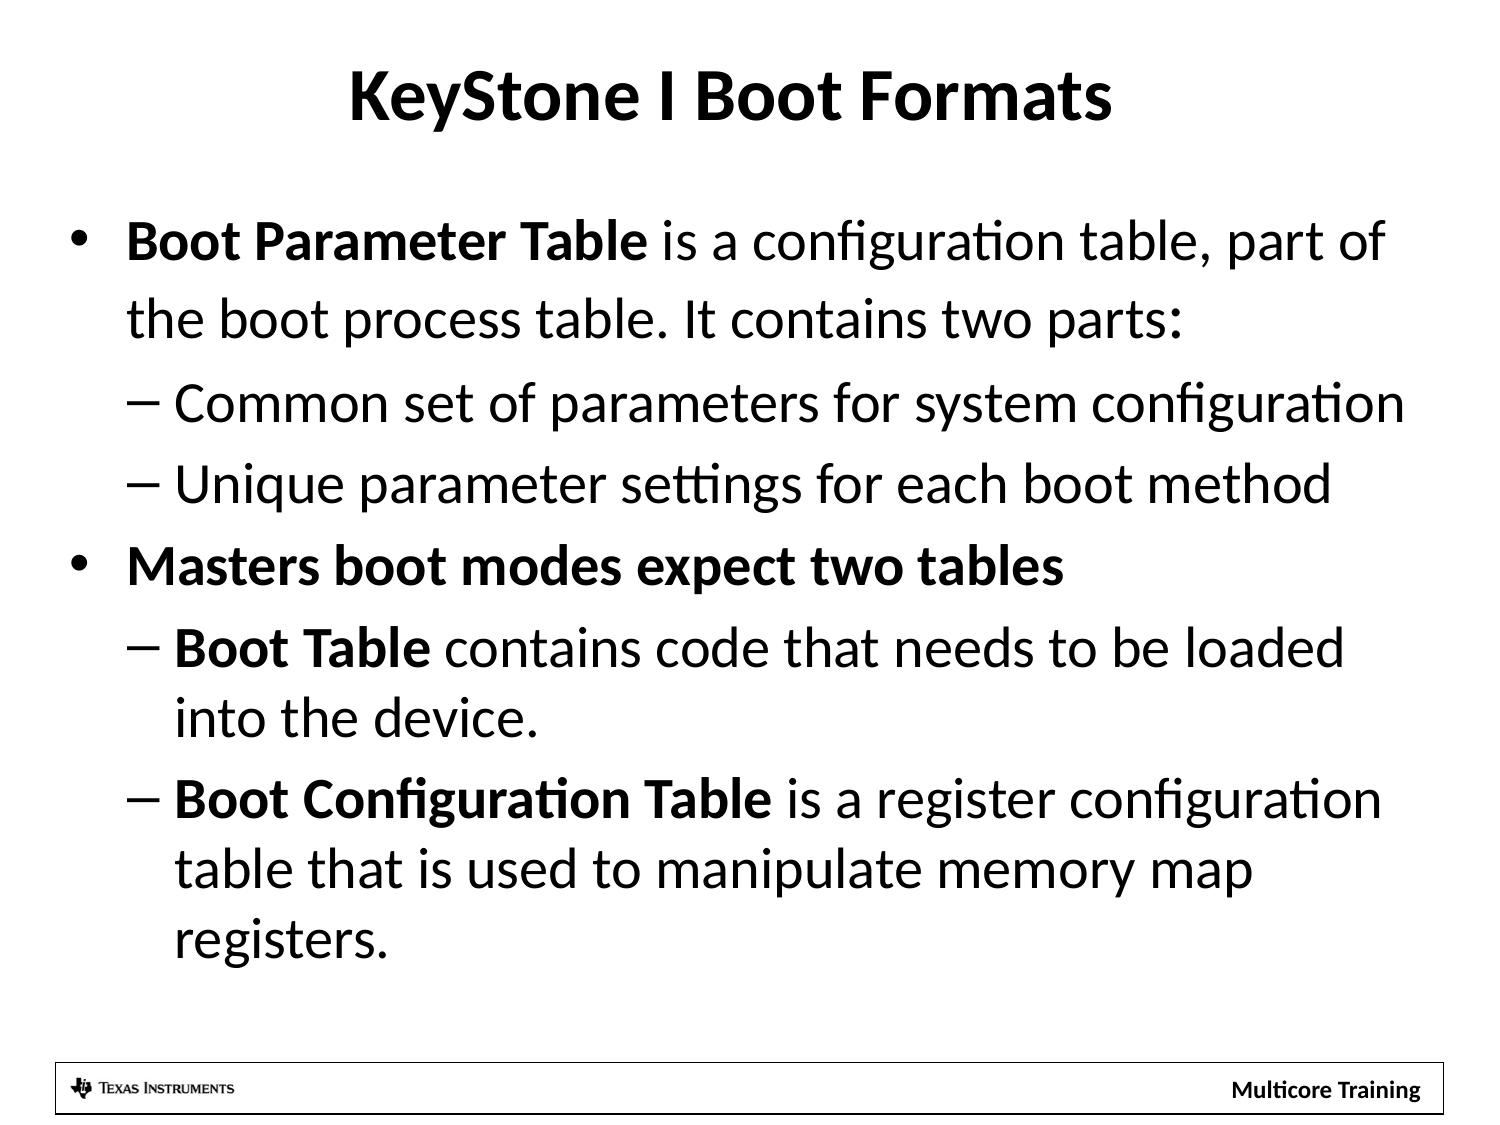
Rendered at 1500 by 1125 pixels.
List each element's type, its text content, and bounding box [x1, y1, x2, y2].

list Boot Parameter Table is a configuration table, part of the boot process table. It contains two parts: Common set of parameters for system configuration Unique parameter settings for each boot method Masters boot modes expect two tables Boot Table contains code that needs to be loaded into the device. Boot Configuration Table is a register configuration table that is used to manipulate memory map registers. [54, 194, 1444, 1038]
title KeyStone I Boot Formats [37, 23, 1426, 158]
picture [59, 1066, 245, 1110]
